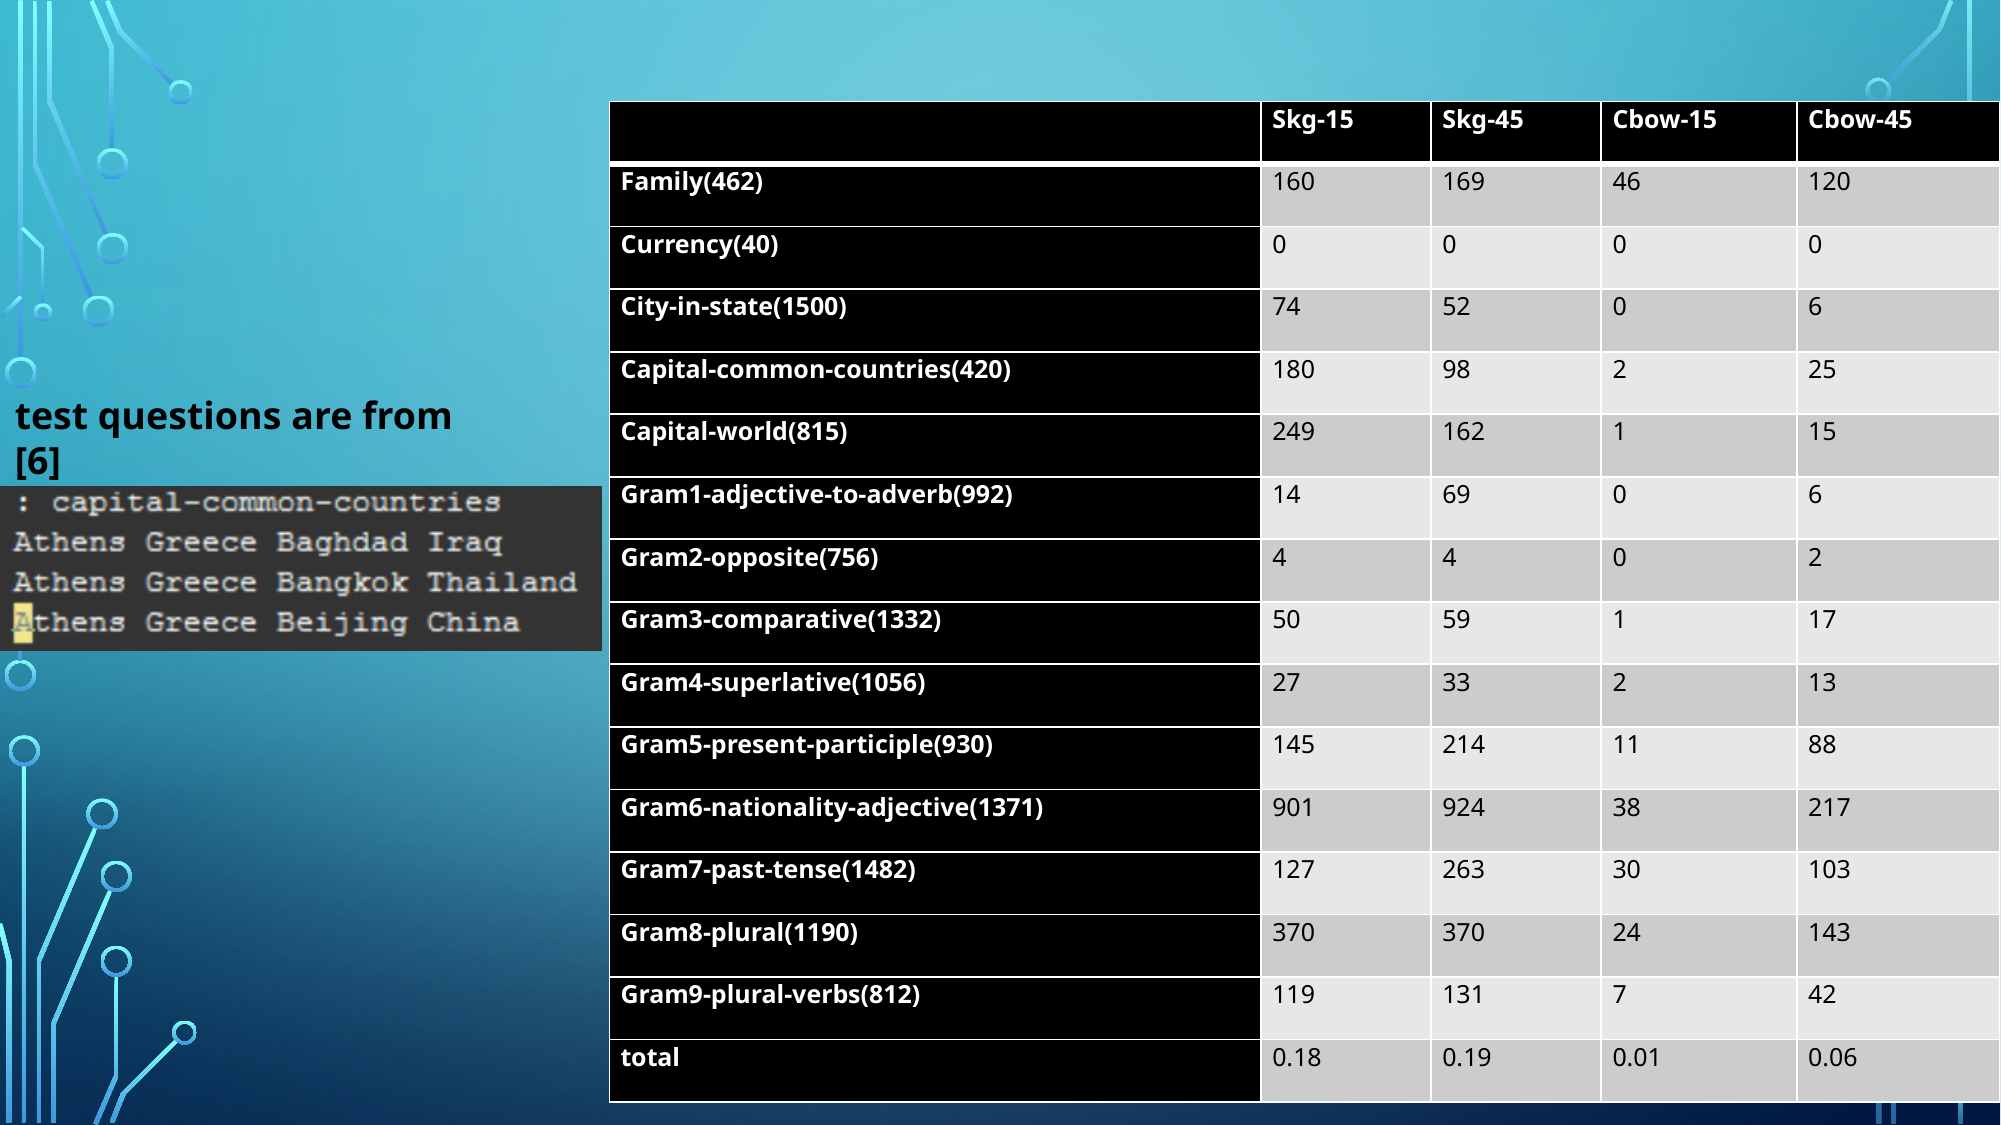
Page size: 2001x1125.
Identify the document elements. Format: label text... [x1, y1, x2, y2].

table_cell 15 [1798, 415, 1999, 476]
table_cell 0 [1262, 227, 1430, 288]
table_cell 0.06 [1798, 1040, 1999, 1101]
table_cell Gram2-opposite(756) [610, 540, 1260, 601]
table_cell 24 [1602, 915, 1796, 976]
table_cell Gram8-plural(1190) [610, 915, 1260, 976]
table_cell 0 [1798, 227, 1999, 288]
table_cell 25 [1798, 353, 1999, 413]
picture [0, 486, 602, 651]
table_cell 42 [1798, 978, 1999, 1039]
table_cell 0 [1602, 540, 1796, 601]
table_cell 14 [1262, 478, 1430, 538]
table_cell 13 [1798, 665, 1999, 726]
table_cell 59 [1432, 603, 1600, 663]
table_cell 2 [1602, 665, 1796, 726]
table_cell Gram9-plural-verbs(812) [610, 978, 1260, 1039]
table_cell 0 [1602, 290, 1796, 351]
table_cell 119 [1262, 978, 1430, 1039]
table_cell total [610, 1040, 1260, 1101]
table_cell 46 [1602, 167, 1796, 226]
table_cell 924 [1432, 790, 1600, 851]
table_cell 1 [1602, 415, 1796, 476]
table_cell 370 [1262, 915, 1430, 976]
table_cell 901 [1262, 790, 1430, 851]
table_cell 0.19 [1432, 1040, 1600, 1101]
table_cell 2 [1602, 353, 1796, 413]
table_cell 50 [1262, 603, 1430, 663]
table_cell 127 [1262, 853, 1430, 914]
table_cell 4 [1432, 540, 1600, 601]
table_cell 38 [1602, 790, 1796, 851]
table_cell Capital-common-countries(420) [610, 353, 1260, 413]
table_cell Capital-world(815) [610, 415, 1260, 476]
table_cell 143 [1798, 915, 1999, 976]
table_cell 6 [1798, 478, 1999, 538]
table_cell 88 [1798, 728, 1999, 789]
table_cell 169 [1432, 167, 1600, 226]
table_cell 52 [1432, 290, 1600, 351]
table_cell 69 [1432, 478, 1600, 538]
table_cell 0 [1602, 227, 1796, 288]
table_cell Gram4-superlative(1056) [610, 665, 1260, 726]
table_header [610, 102, 1260, 161]
table_cell 214 [1432, 728, 1600, 789]
table_cell 131 [1432, 978, 1600, 1039]
table_cell 6 [1798, 290, 1999, 351]
table_cell City-in-state(1500) [610, 290, 1260, 351]
table_cell 11 [1602, 728, 1796, 789]
table_cell 263 [1432, 853, 1600, 914]
table_cell 33 [1432, 665, 1600, 726]
table_cell Gram7-past-tense(1482) [610, 853, 1260, 914]
table_cell 217 [1798, 790, 1999, 851]
table_cell 0 [1602, 478, 1796, 538]
table_cell 17 [1798, 603, 1999, 663]
table_cell Currency(40) [610, 227, 1260, 288]
table_cell Gram5-present-participle(930) [610, 728, 1260, 789]
table_header Skg-45 [1432, 102, 1600, 161]
table_cell 145 [1262, 728, 1430, 789]
table_cell 370 [1432, 915, 1600, 976]
table_cell 30 [1602, 853, 1796, 914]
table_cell 98 [1432, 353, 1600, 413]
table_cell 103 [1798, 853, 1999, 914]
table_header Skg-15 [1262, 102, 1430, 161]
table_cell 180 [1262, 353, 1430, 413]
table_header Cbow-45 [1798, 102, 1999, 161]
table_cell 0.01 [1602, 1040, 1796, 1101]
table_cell 120 [1798, 167, 1999, 226]
table_cell 0.18 [1262, 1040, 1430, 1101]
table_cell Gram1-adjective-to-adverb(992) [610, 478, 1260, 538]
table_cell 74 [1262, 290, 1430, 351]
table_cell 1 [1602, 603, 1796, 663]
table_cell 249 [1262, 415, 1430, 476]
table_cell 7 [1602, 978, 1796, 1039]
table_cell 0 [1432, 227, 1600, 288]
table_cell Family(462) [610, 167, 1260, 226]
table_cell Gram6-nationality-adjective(1371) [610, 790, 1260, 851]
table_cell 27 [1262, 665, 1430, 726]
table_cell 160 [1262, 167, 1430, 226]
table_header Cbow-15 [1602, 102, 1796, 161]
table_cell 4 [1262, 540, 1430, 601]
table_cell Gram3-comparative(1332) [610, 603, 1260, 663]
table_cell 162 [1432, 415, 1600, 476]
table_cell 2 [1798, 540, 1999, 601]
text_box test questions are from [6] [0, 384, 479, 486]
